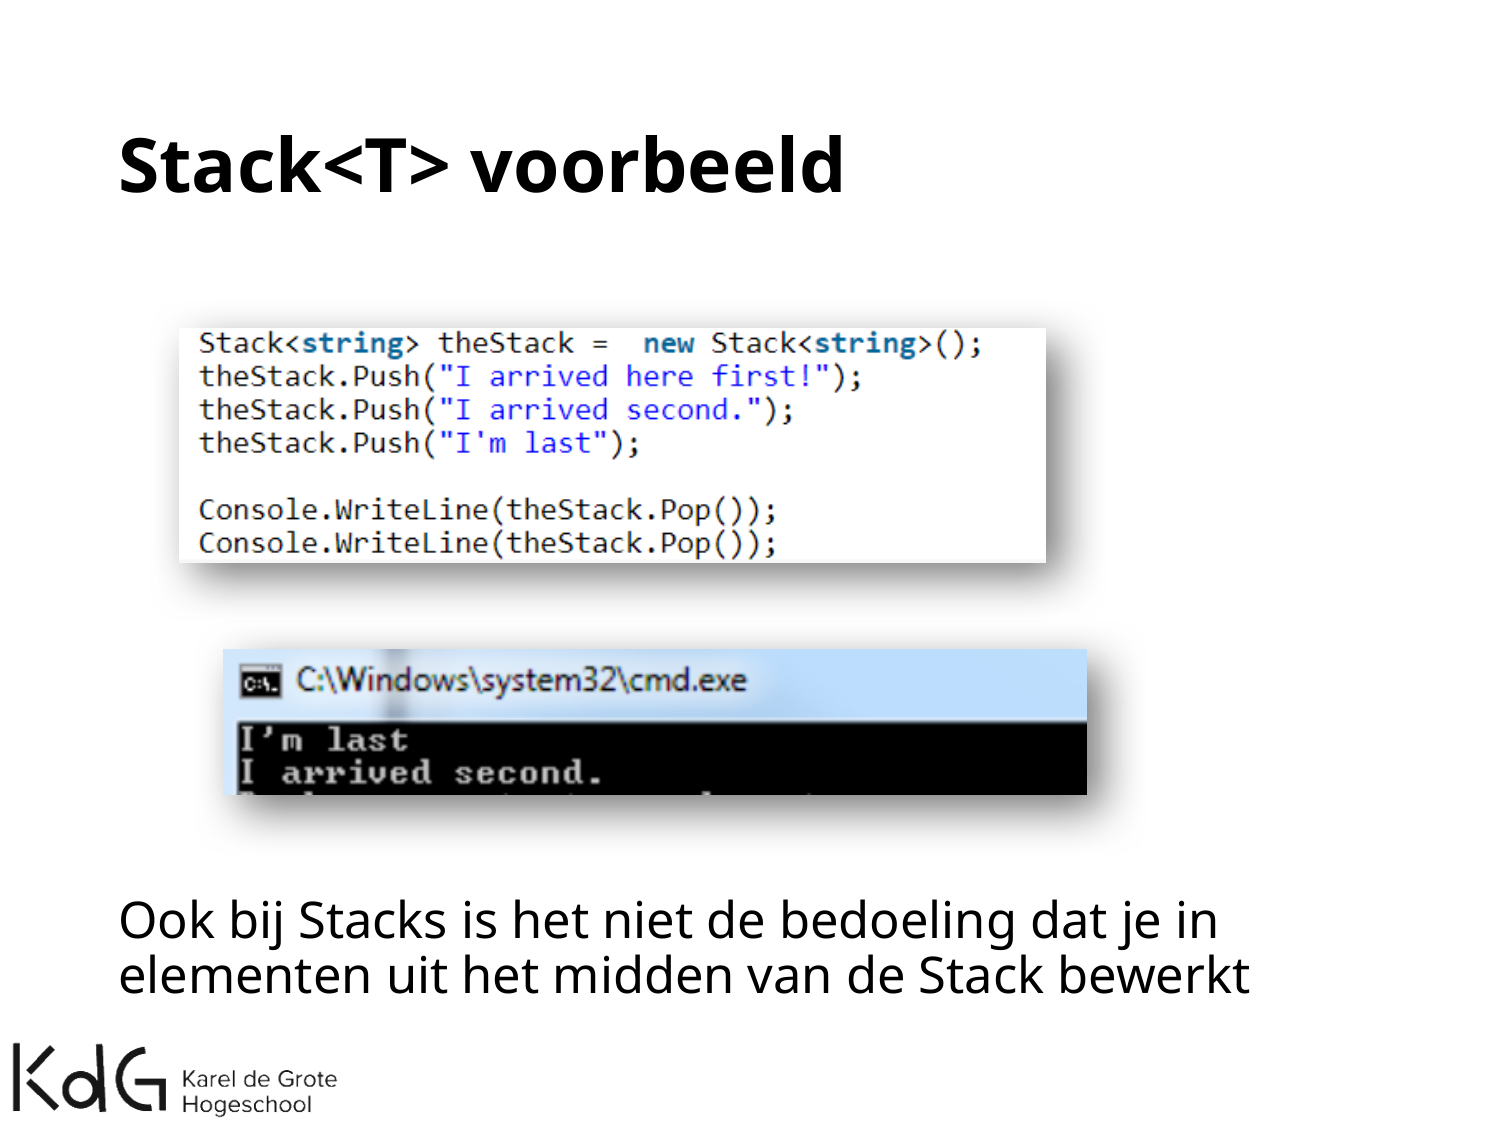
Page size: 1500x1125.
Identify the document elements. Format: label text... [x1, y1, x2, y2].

picture [0, 997, 383, 1125]
list Ook bij Stacks is het niet de bedoeling dat je in elementen uit het midden van de Stack bewerkt [103, 299, 1397, 1014]
title Stack<T> voorbeeld [103, 59, 1397, 278]
picture [179, 328, 1046, 563]
picture [223, 649, 1087, 795]
